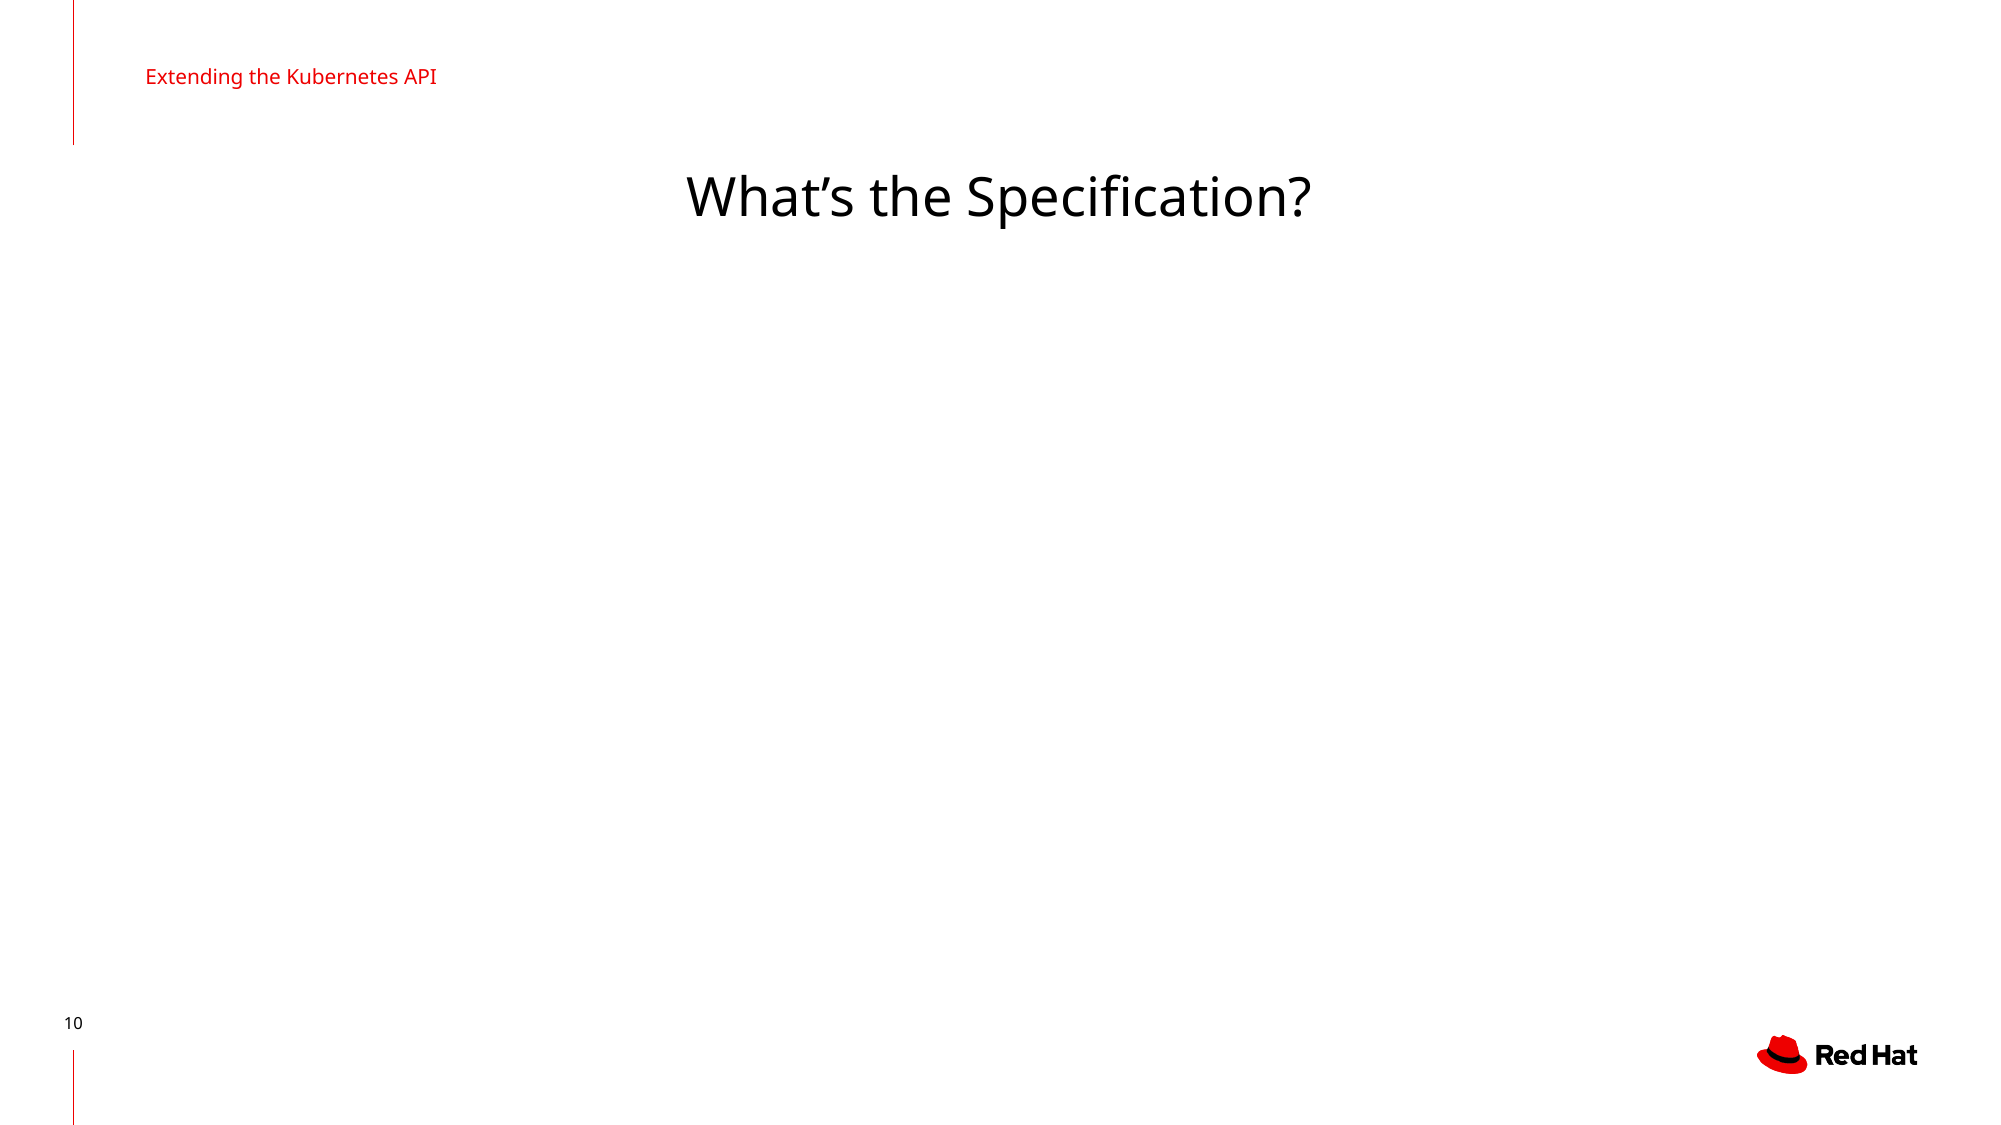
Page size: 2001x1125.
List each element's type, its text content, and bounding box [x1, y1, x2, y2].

title What’s the Specification? [145, 143, 1855, 234]
picture [1757, 1035, 1918, 1074]
slide_number ‹#› [13, 1012, 134, 1036]
subtitle Extending the Kubernetes API [73, 9, 919, 143]
